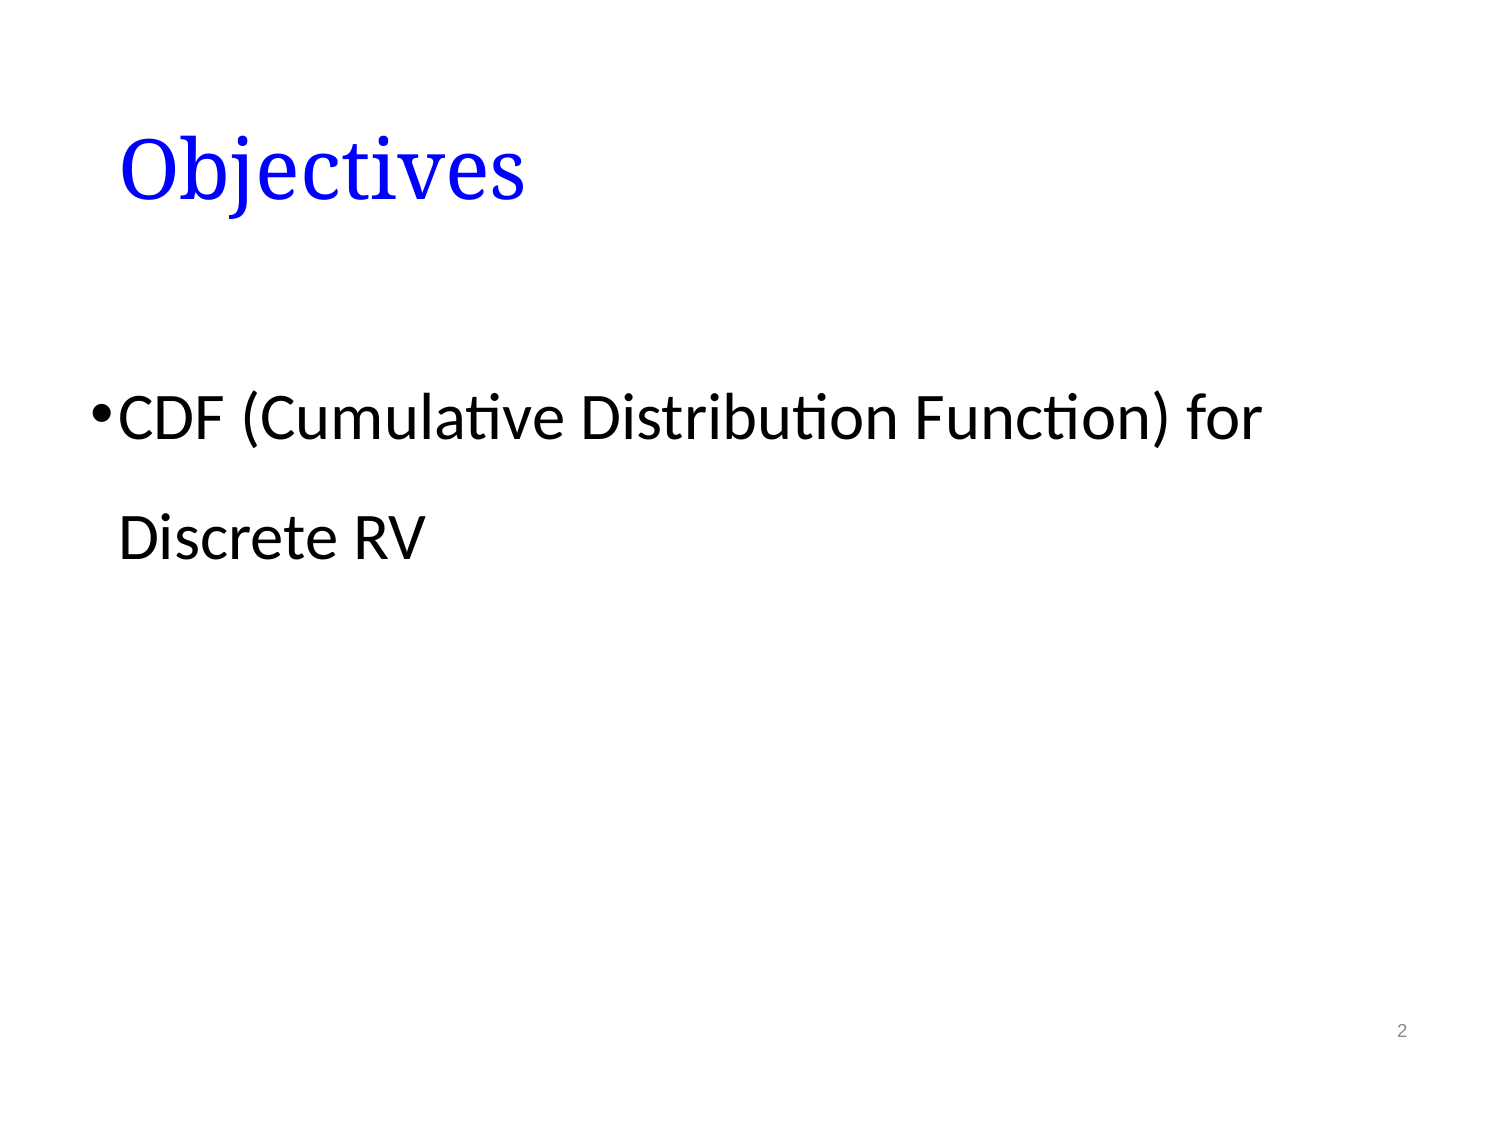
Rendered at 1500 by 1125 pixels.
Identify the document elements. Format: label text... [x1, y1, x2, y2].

title Objectives [103, 59, 1397, 278]
slide_number 2 [1362, 999, 1423, 1060]
list CDF (Cumulative Distribution Function) for Discrete RV [75, 324, 1425, 1068]
